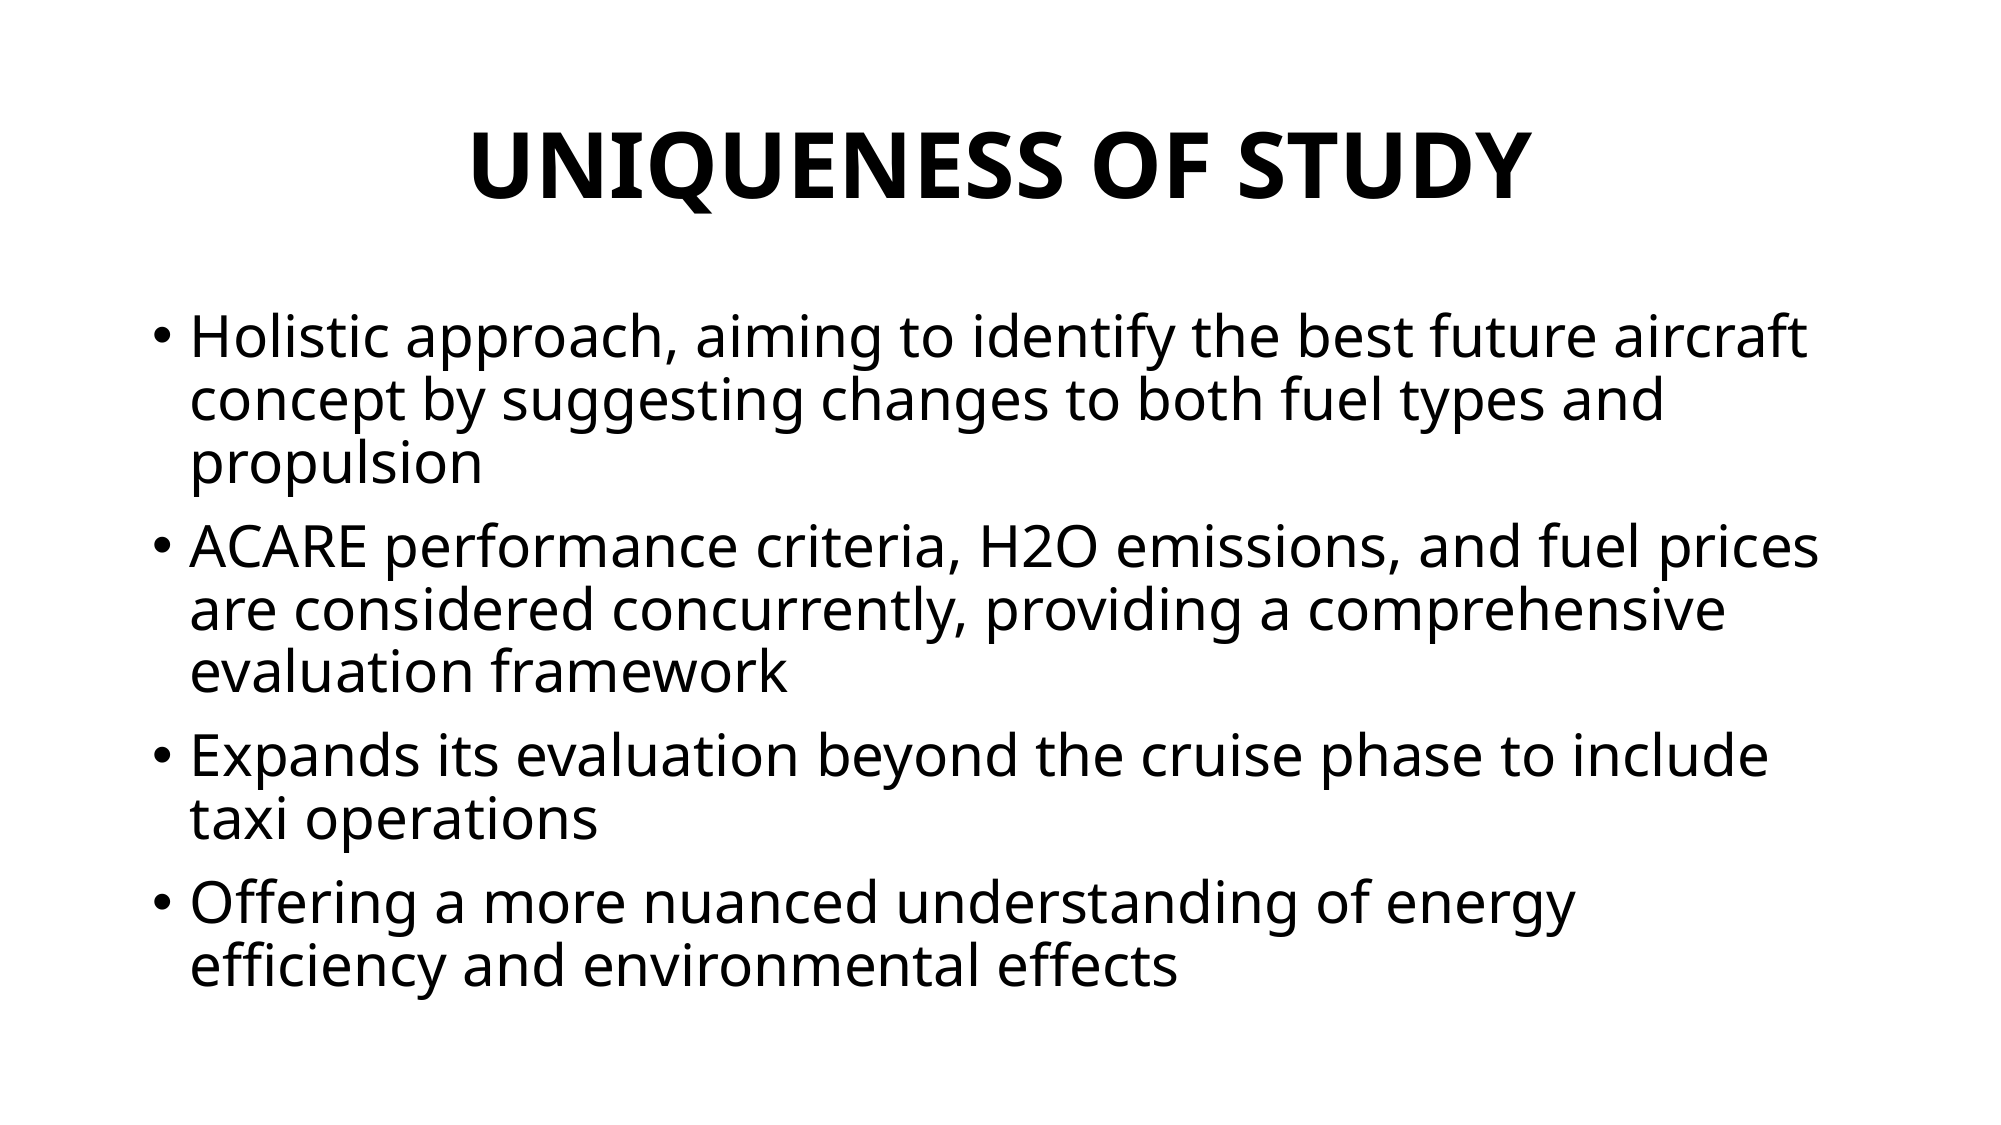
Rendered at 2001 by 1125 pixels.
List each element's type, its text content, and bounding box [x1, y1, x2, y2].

list Holistic approach, aiming to identify the best future aircraft concept by suggesting changes to both fuel types and propulsion ACARE performance criteria, H2O emissions, and fuel prices are considered concurrently, providing a comprehensive evaluation framework Expands its evaluation beyond the cruise phase to include taxi operations Offering a more nuanced understanding of energy efficiency and environmental effects [137, 299, 1863, 1014]
title UNIQUENESS OF STUDY [137, 59, 1863, 278]
